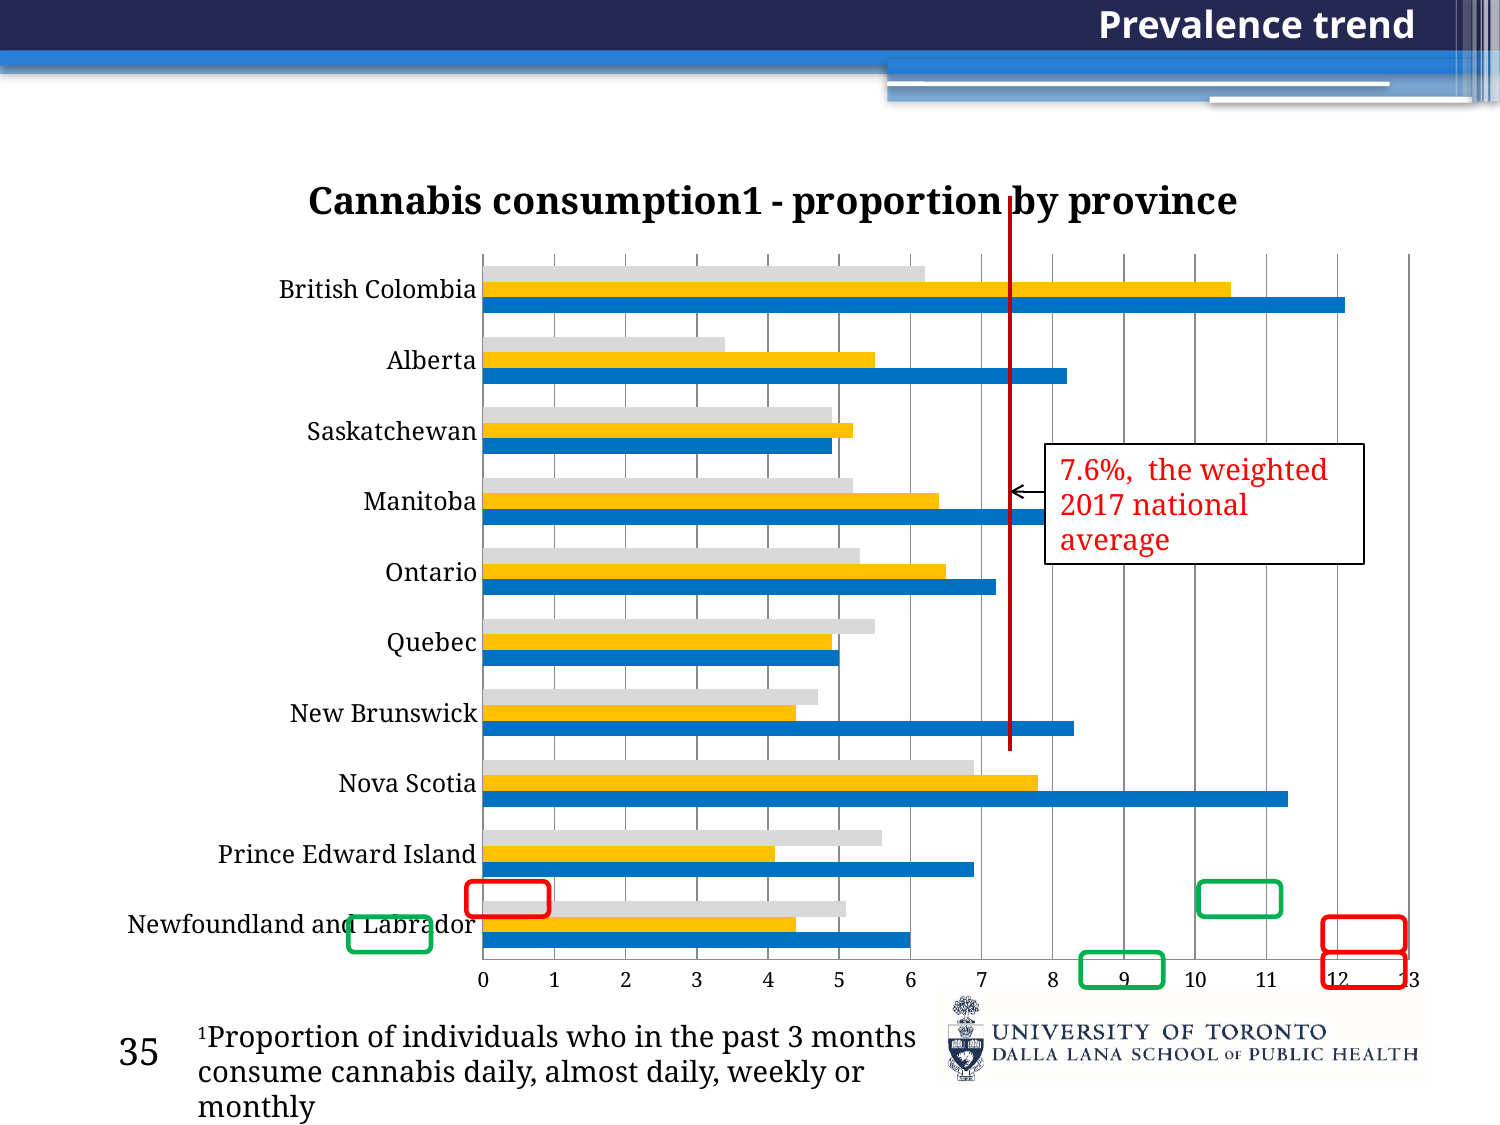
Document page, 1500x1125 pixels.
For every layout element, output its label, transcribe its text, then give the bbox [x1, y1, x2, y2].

text_box Prevalence trend [1083, 0, 1432, 54]
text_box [1009, 196, 1365, 752]
text_box 1Proportion of individuals who in the past 3 months consume cannabis daily, almost daily, weekly or monthly [183, 1021, 951, 1125]
slide_number 35 [76, 1026, 183, 1087]
picture [951, 1012, 1430, 1087]
chart [100, 136, 1447, 1012]
